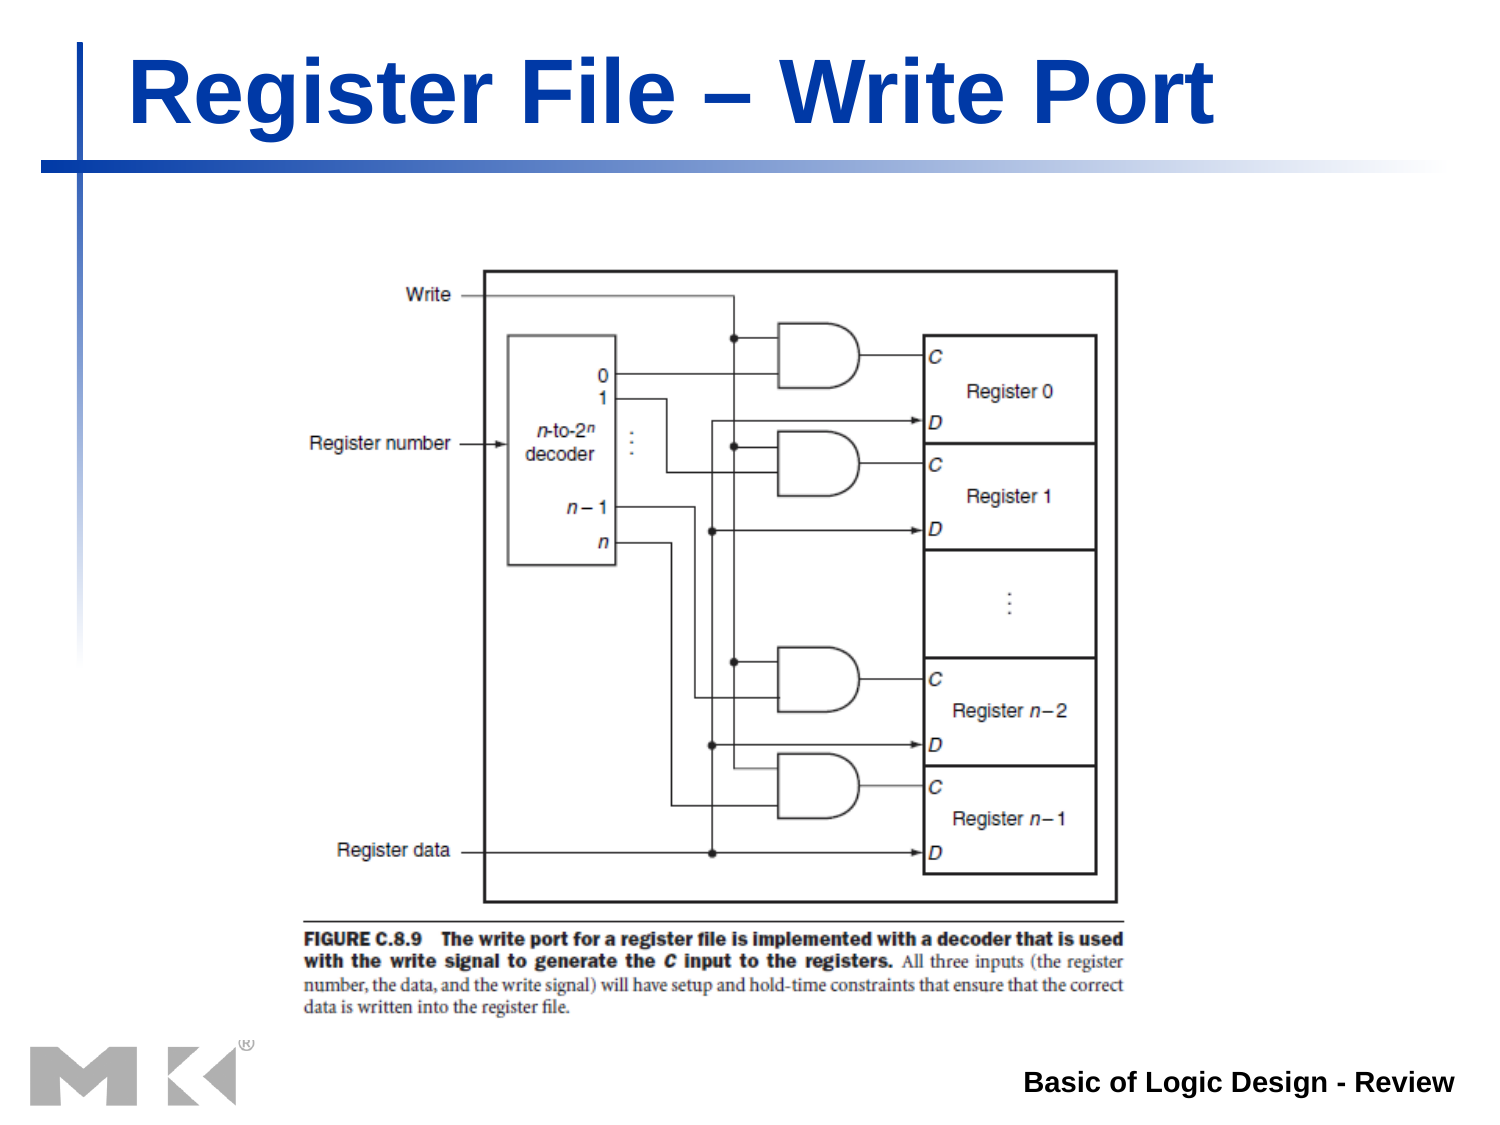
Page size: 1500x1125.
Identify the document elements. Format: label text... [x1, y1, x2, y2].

footer Basic of Logic Design - Review [277, 1046, 1471, 1106]
picture [29, 231, 1162, 1106]
title Register File – Write Port [111, 22, 1468, 150]
